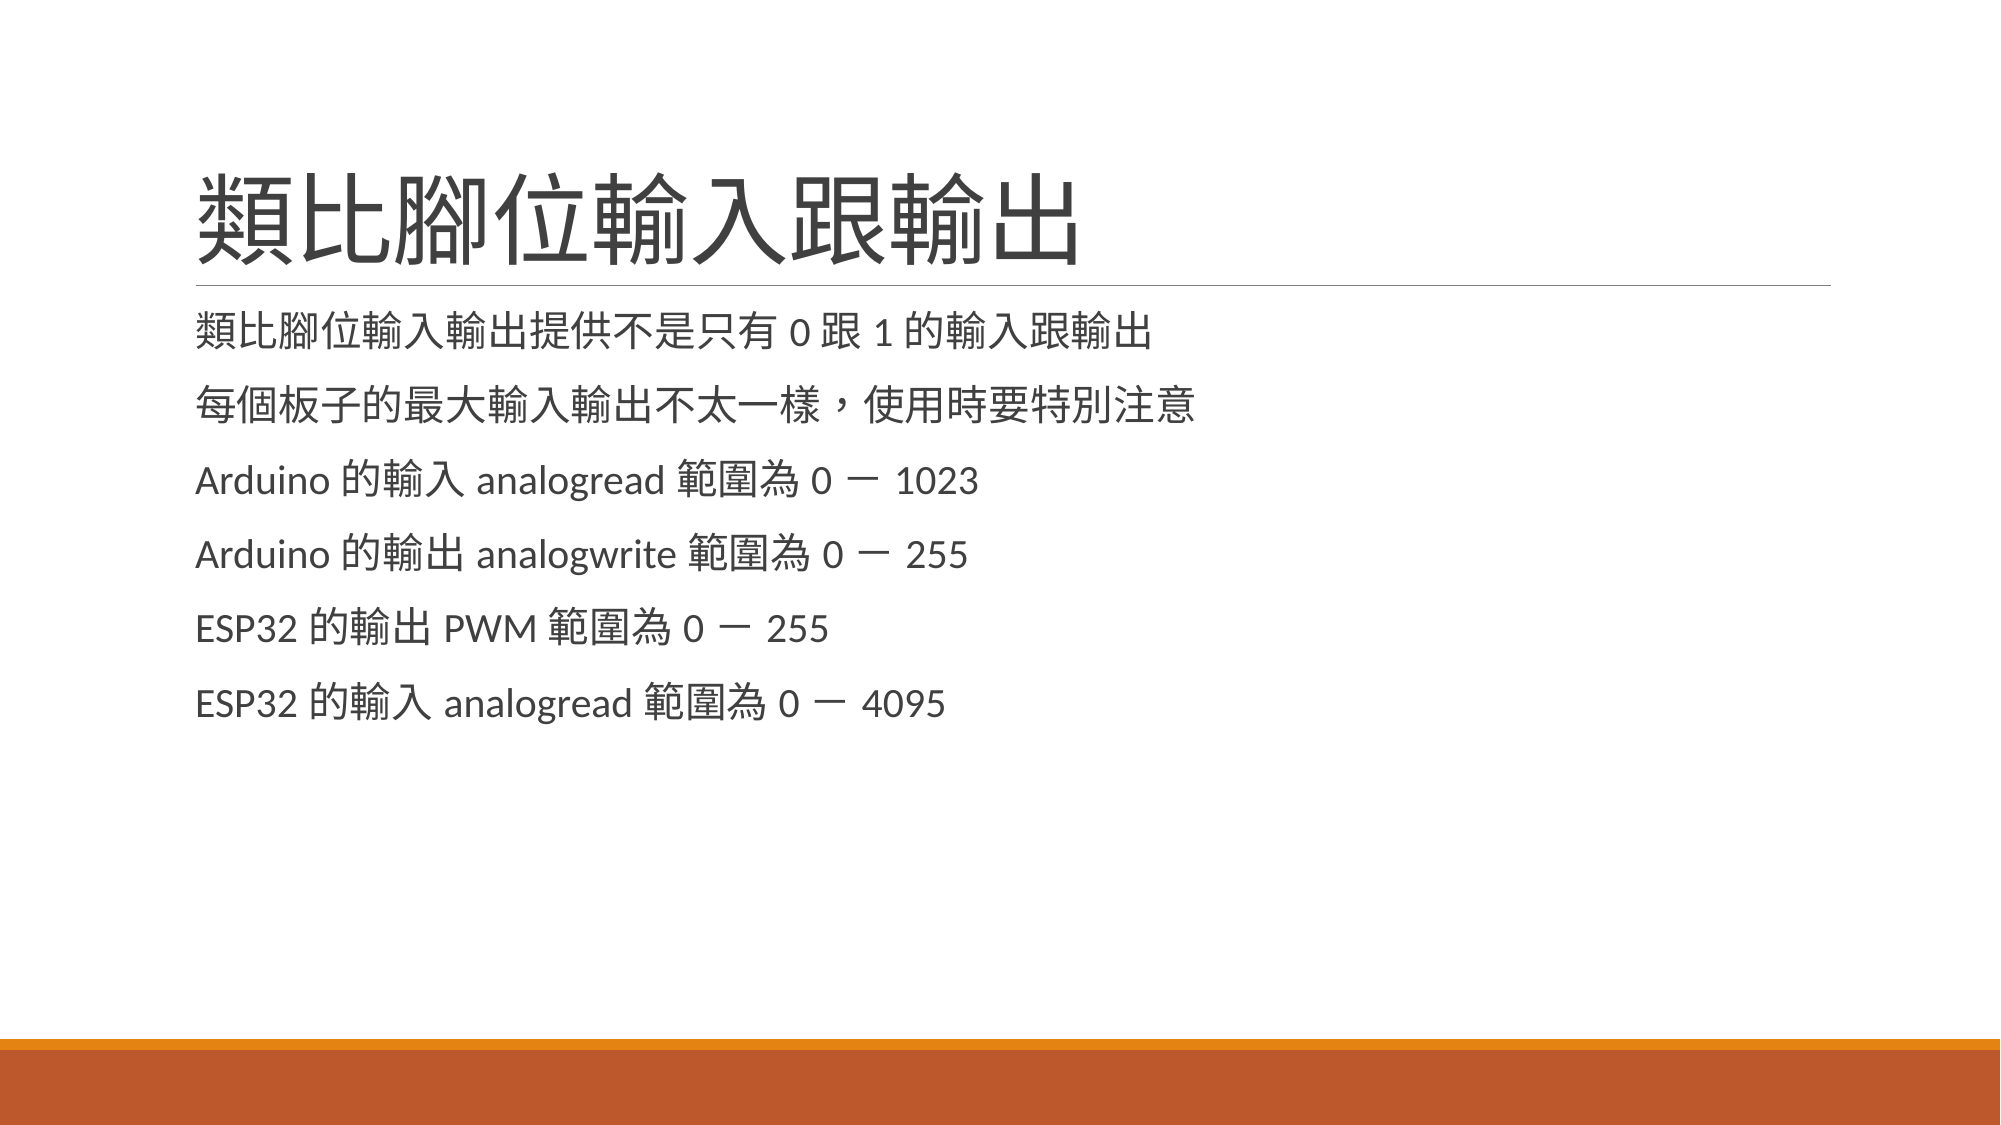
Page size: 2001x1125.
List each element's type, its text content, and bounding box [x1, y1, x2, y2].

list 類比腳位輸入輸出提供不是只有0跟1的輸入跟輸出 每個板子的最大輸入輸出不太一樣，使用時要特別注意 Arduino的輸入analogread範圍為0－1023 Arduino的輸出analogwrite範圍為0－255 ESP32的輸出PWM範圍為0－255 ESP32的輸入analogread範圍為0－4095 [180, 302, 1830, 963]
title 類比腳位輸入跟輸出 [180, 47, 1830, 285]
